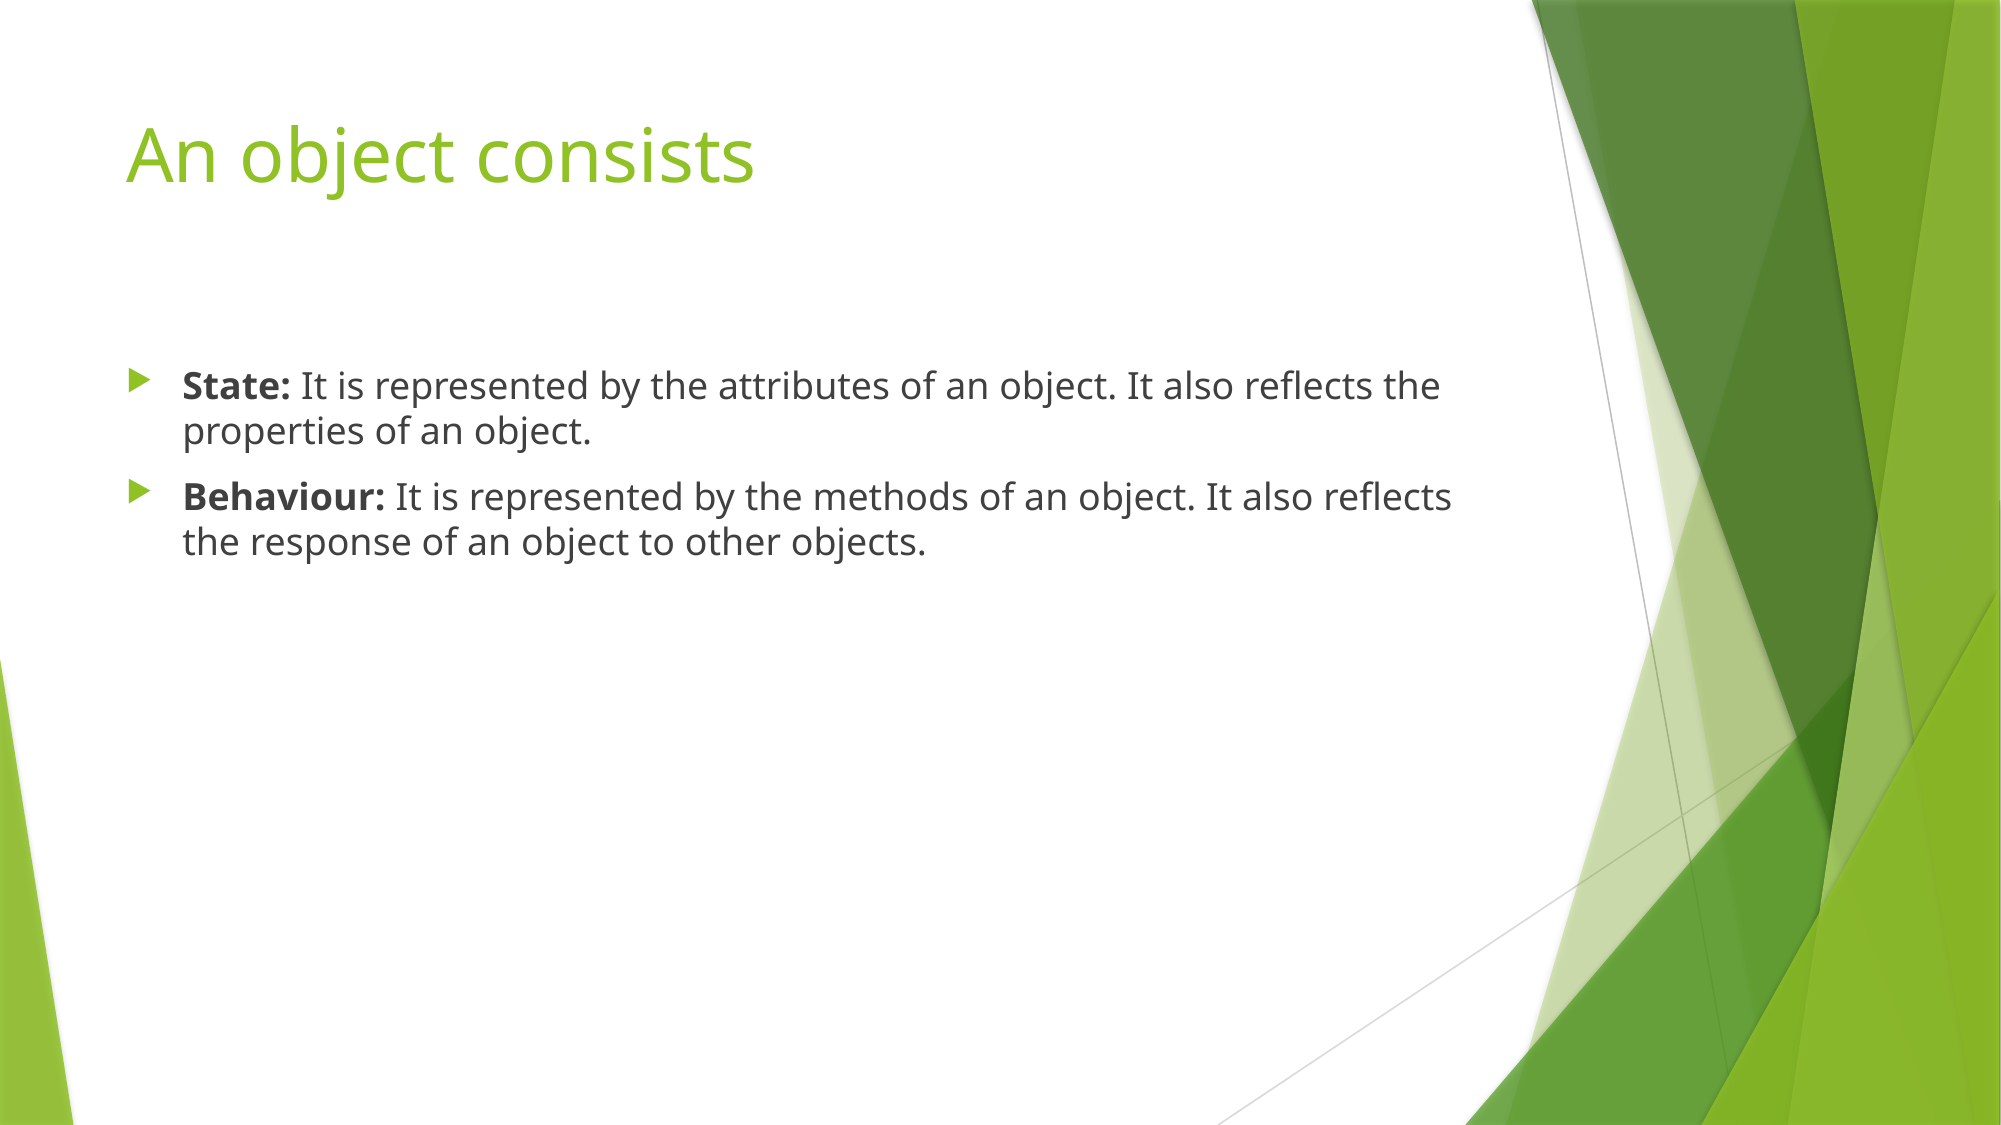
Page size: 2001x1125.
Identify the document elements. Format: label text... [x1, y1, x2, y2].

list State: It is represented by the attributes of an object. It also reflects the properties of an object. Behaviour: It is represented by the methods of an object. It also reflects the response of an object to other objects. [111, 354, 1522, 992]
title An object consists [111, 99, 1522, 317]
